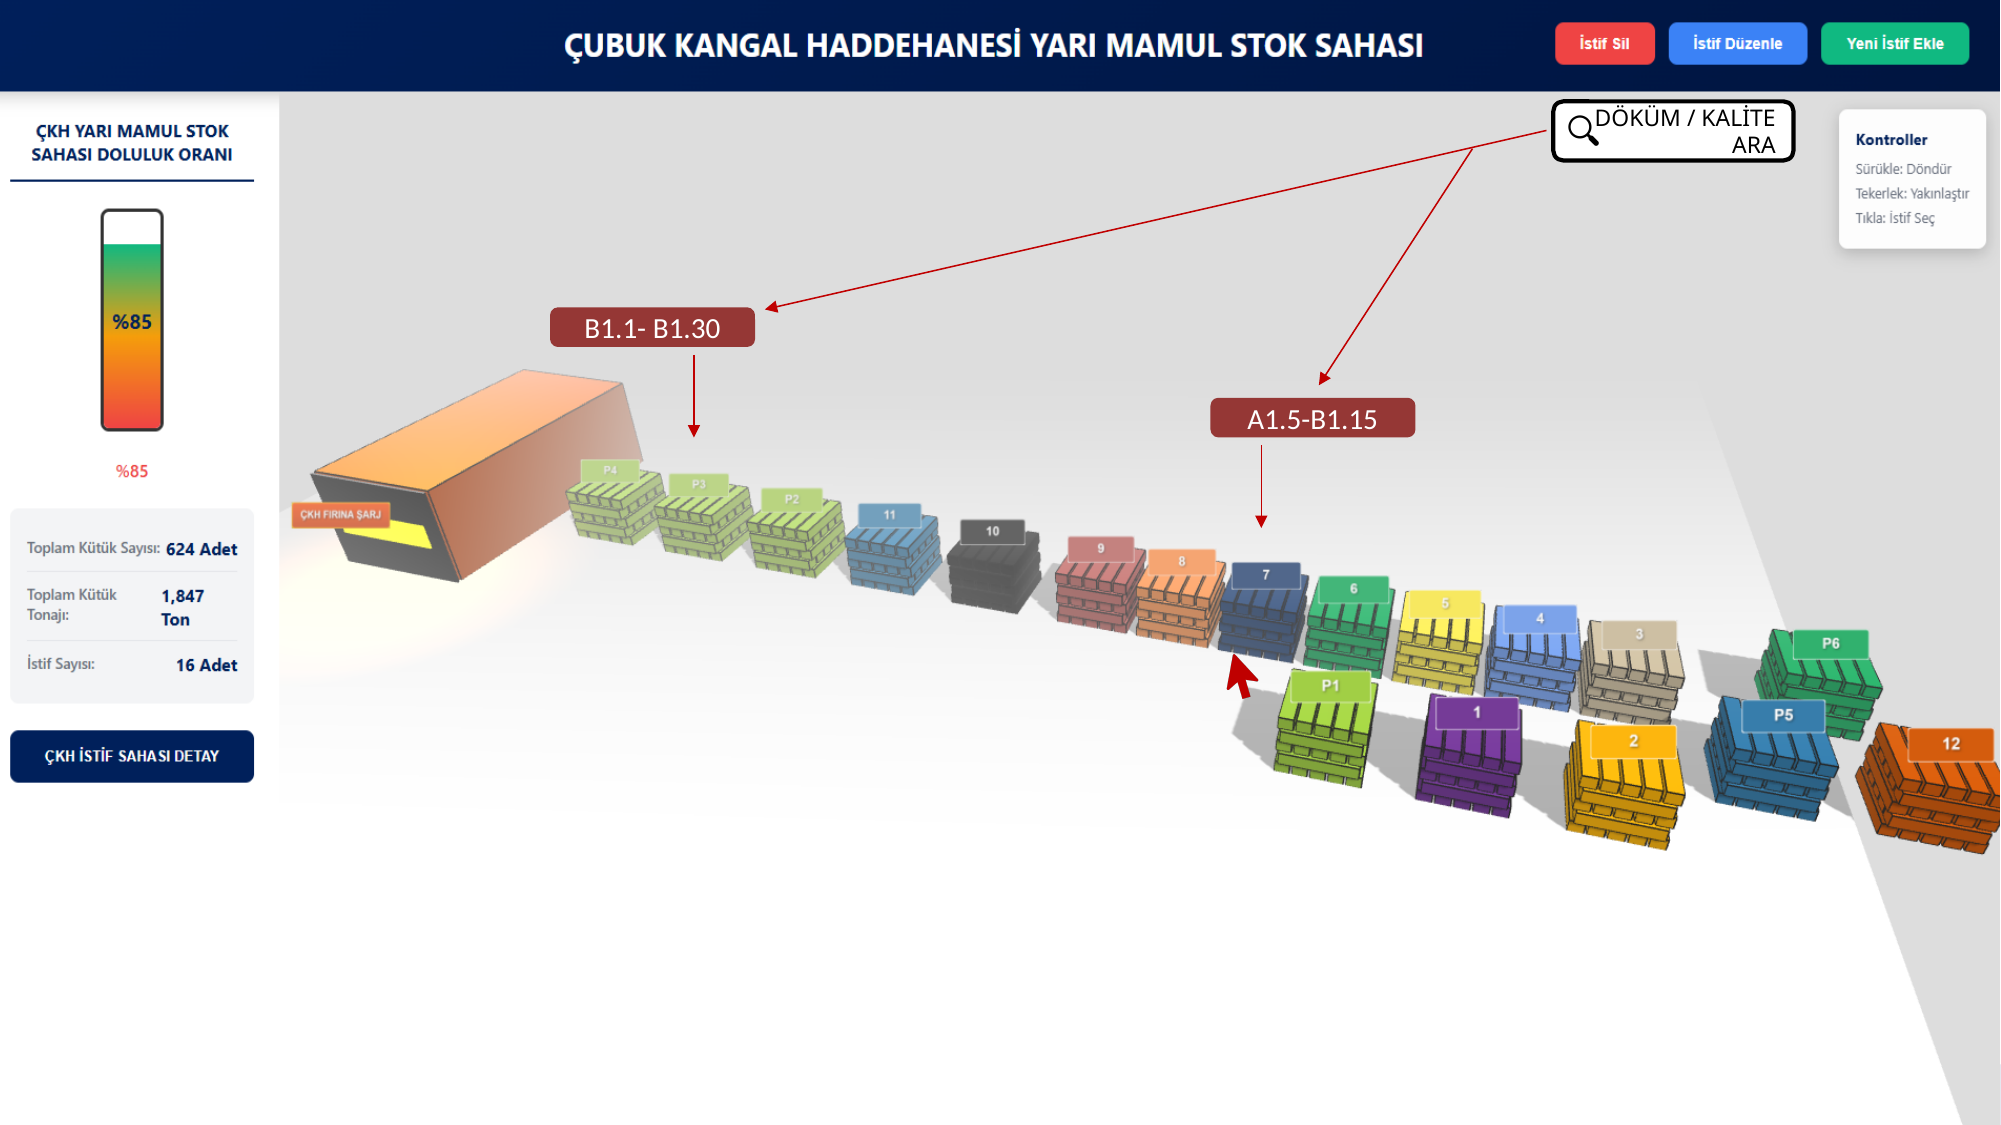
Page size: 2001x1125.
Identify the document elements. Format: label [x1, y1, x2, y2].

text_box [1318, 148, 1473, 386]
picture [0, 0, 2001, 1125]
text_box [764, 130, 1547, 310]
